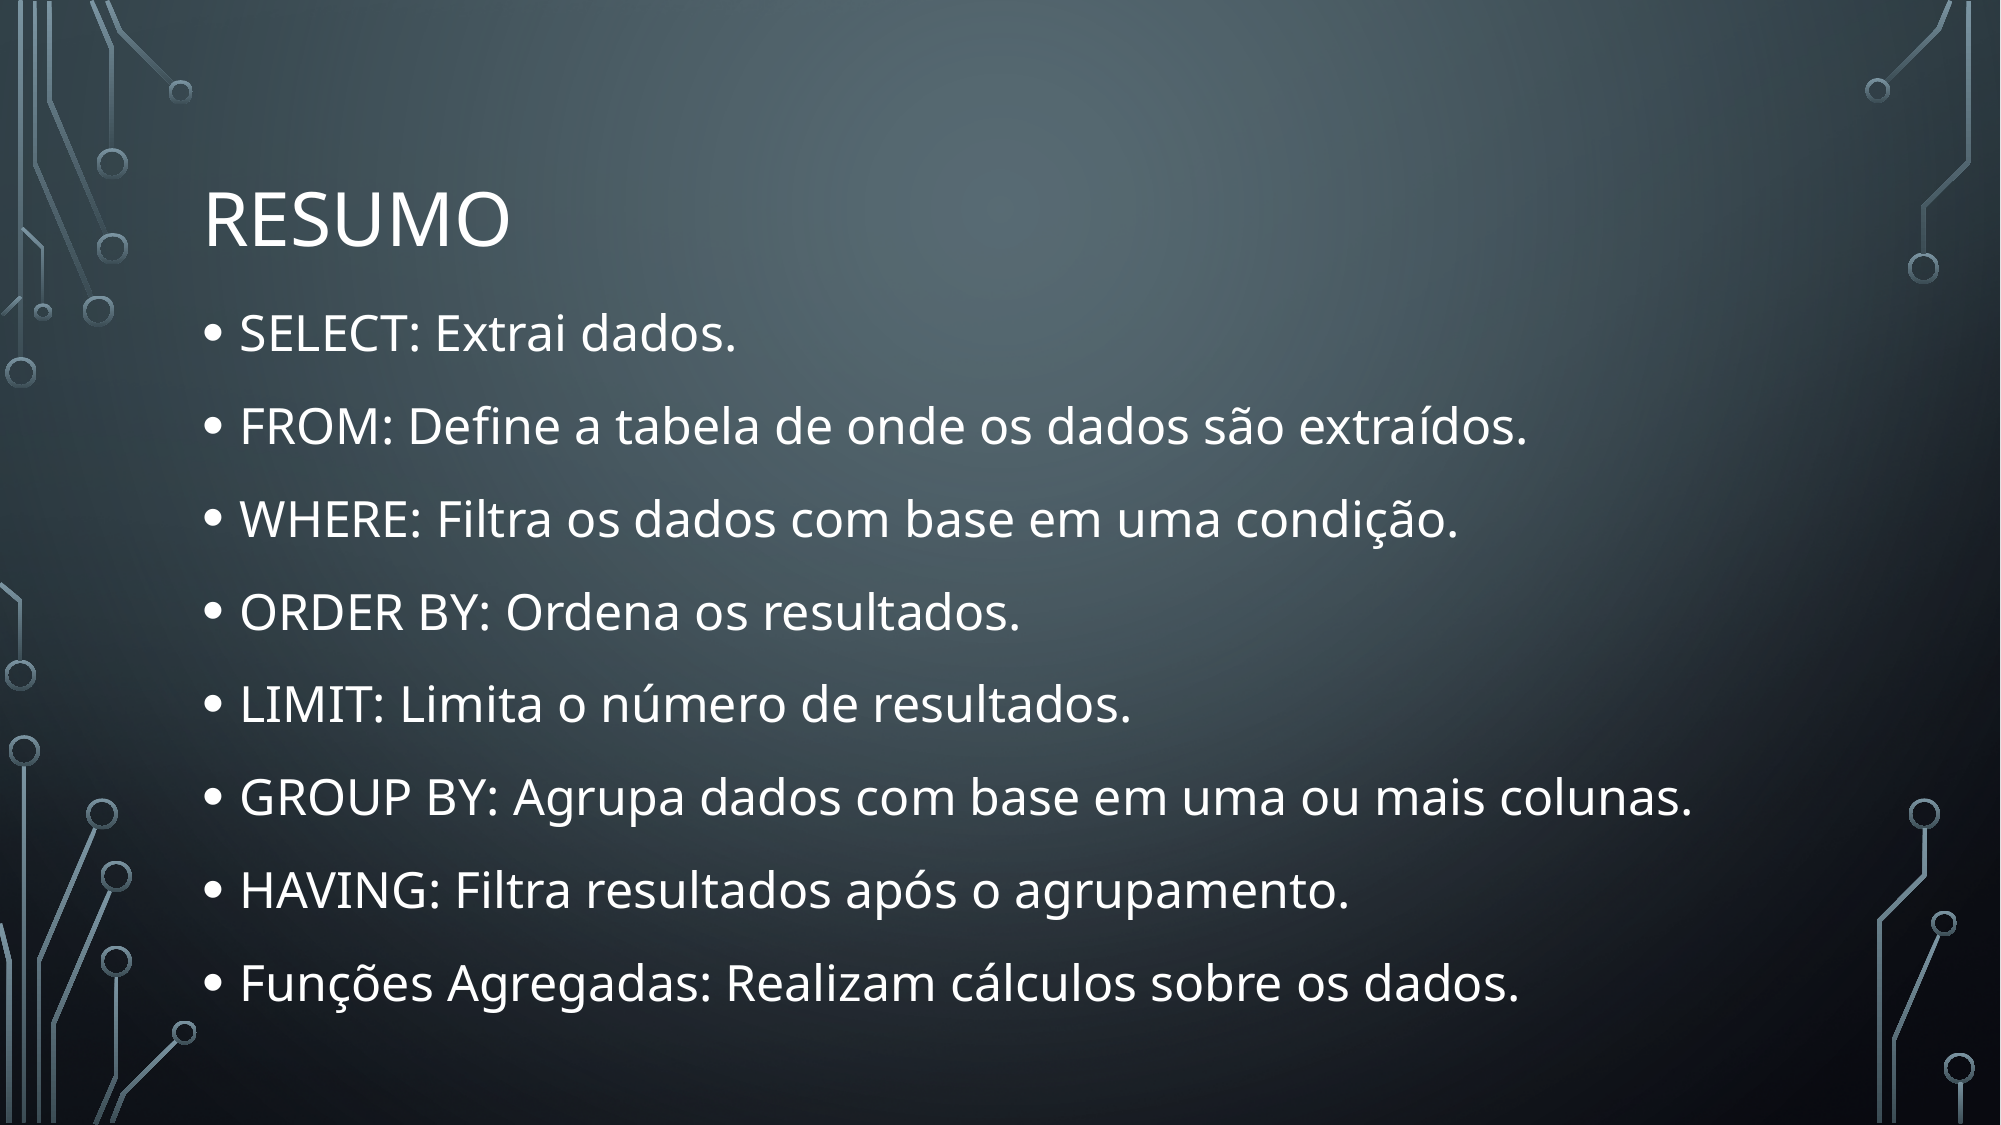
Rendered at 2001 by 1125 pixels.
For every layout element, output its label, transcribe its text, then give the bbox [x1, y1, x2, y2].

title RESUMO [187, 101, 1813, 282]
list SELECT: Extrai dados. FROM: Define a tabela de onde os dados são extraídos. WHERE: Filtra os dados com base em uma condição. ORDER BY: Ordena os resultados. LIMIT: Limita o número de resultados. GROUP BY: Agrupa dados com base em uma ou mais colunas. HAVING: Filtra resultados após o agrupamento. Funções Agregadas: Realizam cálculos sobre os dados. [187, 282, 1813, 1050]
